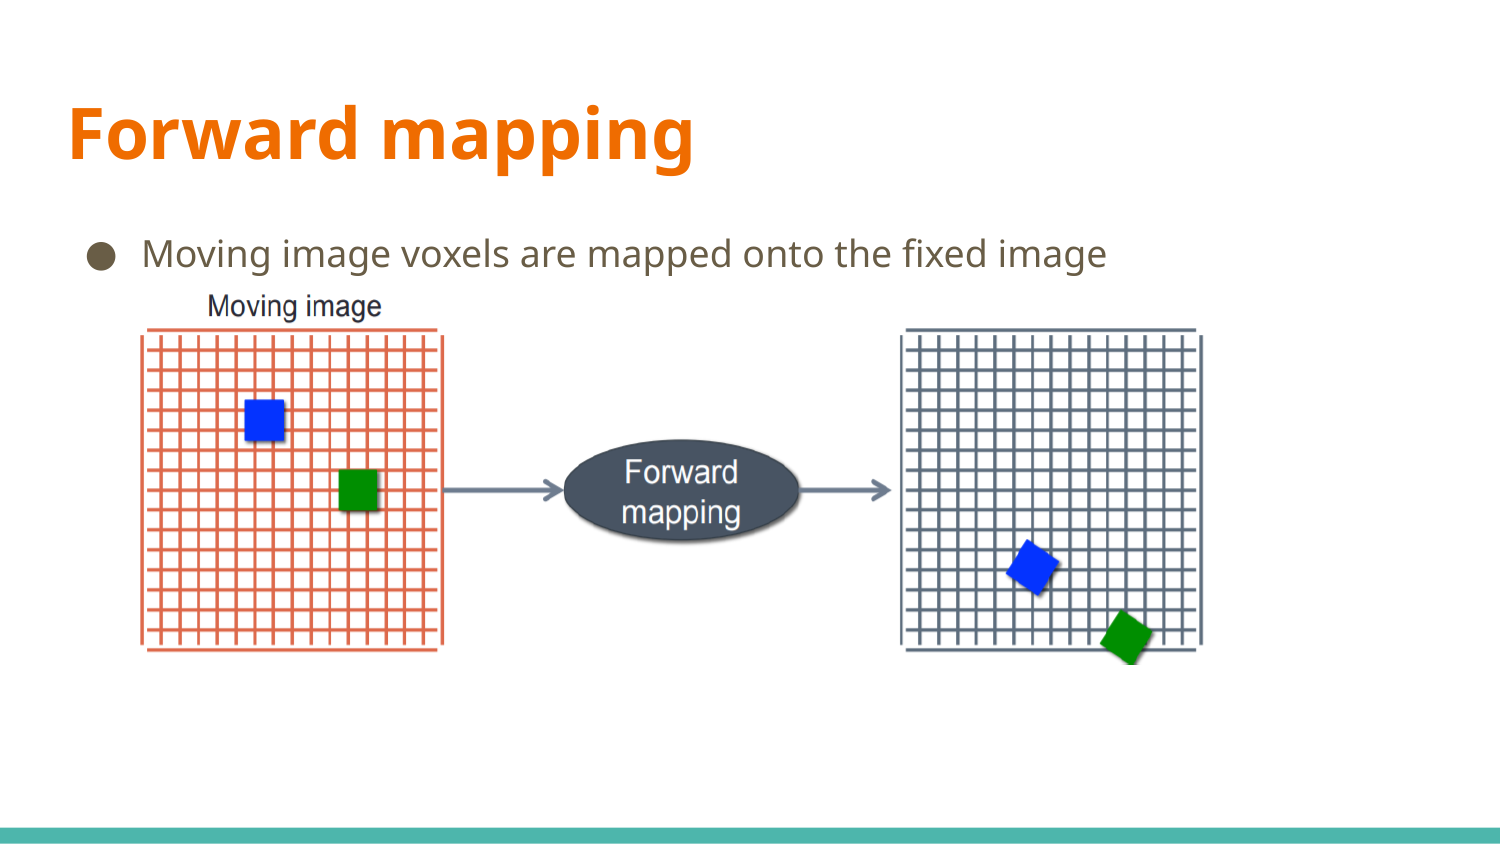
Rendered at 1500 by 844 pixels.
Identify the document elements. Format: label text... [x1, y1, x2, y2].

picture [79, 292, 1239, 665]
title Forward mapping [51, 72, 1449, 189]
list Moving image voxels are mapped onto the fixed image [51, 207, 1449, 750]
